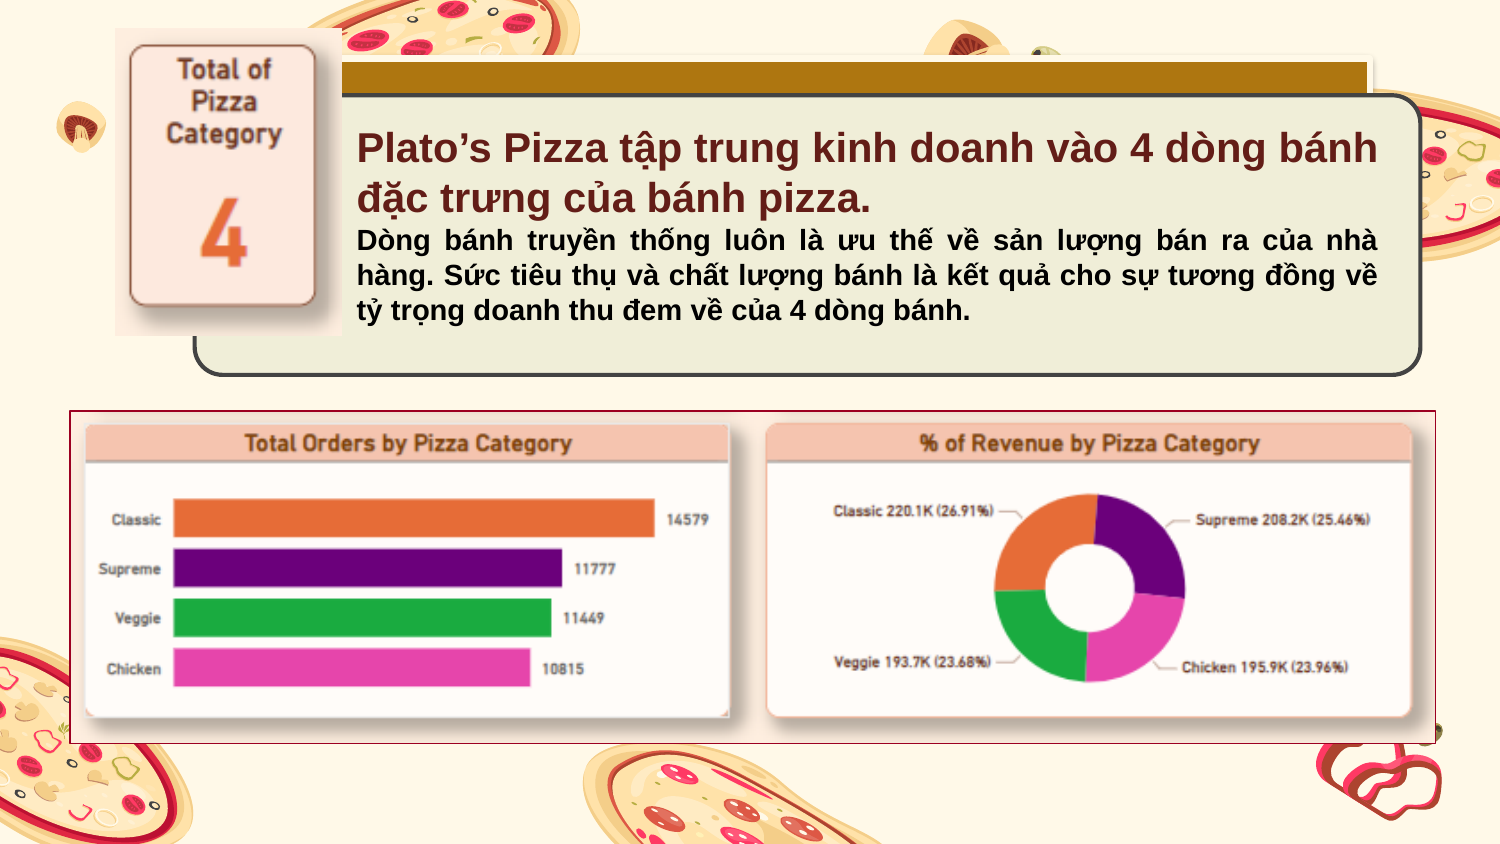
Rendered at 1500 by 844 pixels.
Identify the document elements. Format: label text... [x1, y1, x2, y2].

text_box [194, 95, 1421, 375]
picture [115, 28, 342, 337]
picture [70, 411, 1436, 743]
text_box [347, 58, 1370, 95]
text_box Plato’s Pizza tập trung kinh doanh vào 4 dòng bánh đặc trưng của bánh pizza. Dòng bánh truyền thống luôn là ưu thế về sản lượng bán ra của nhà hàng. Sức tiêu thụ và chất lượng bánh là kết quả cho sự tương đồng về tỷ trọng doanh thu đem về của 4 dòng bánh. [347, 113, 1394, 334]
